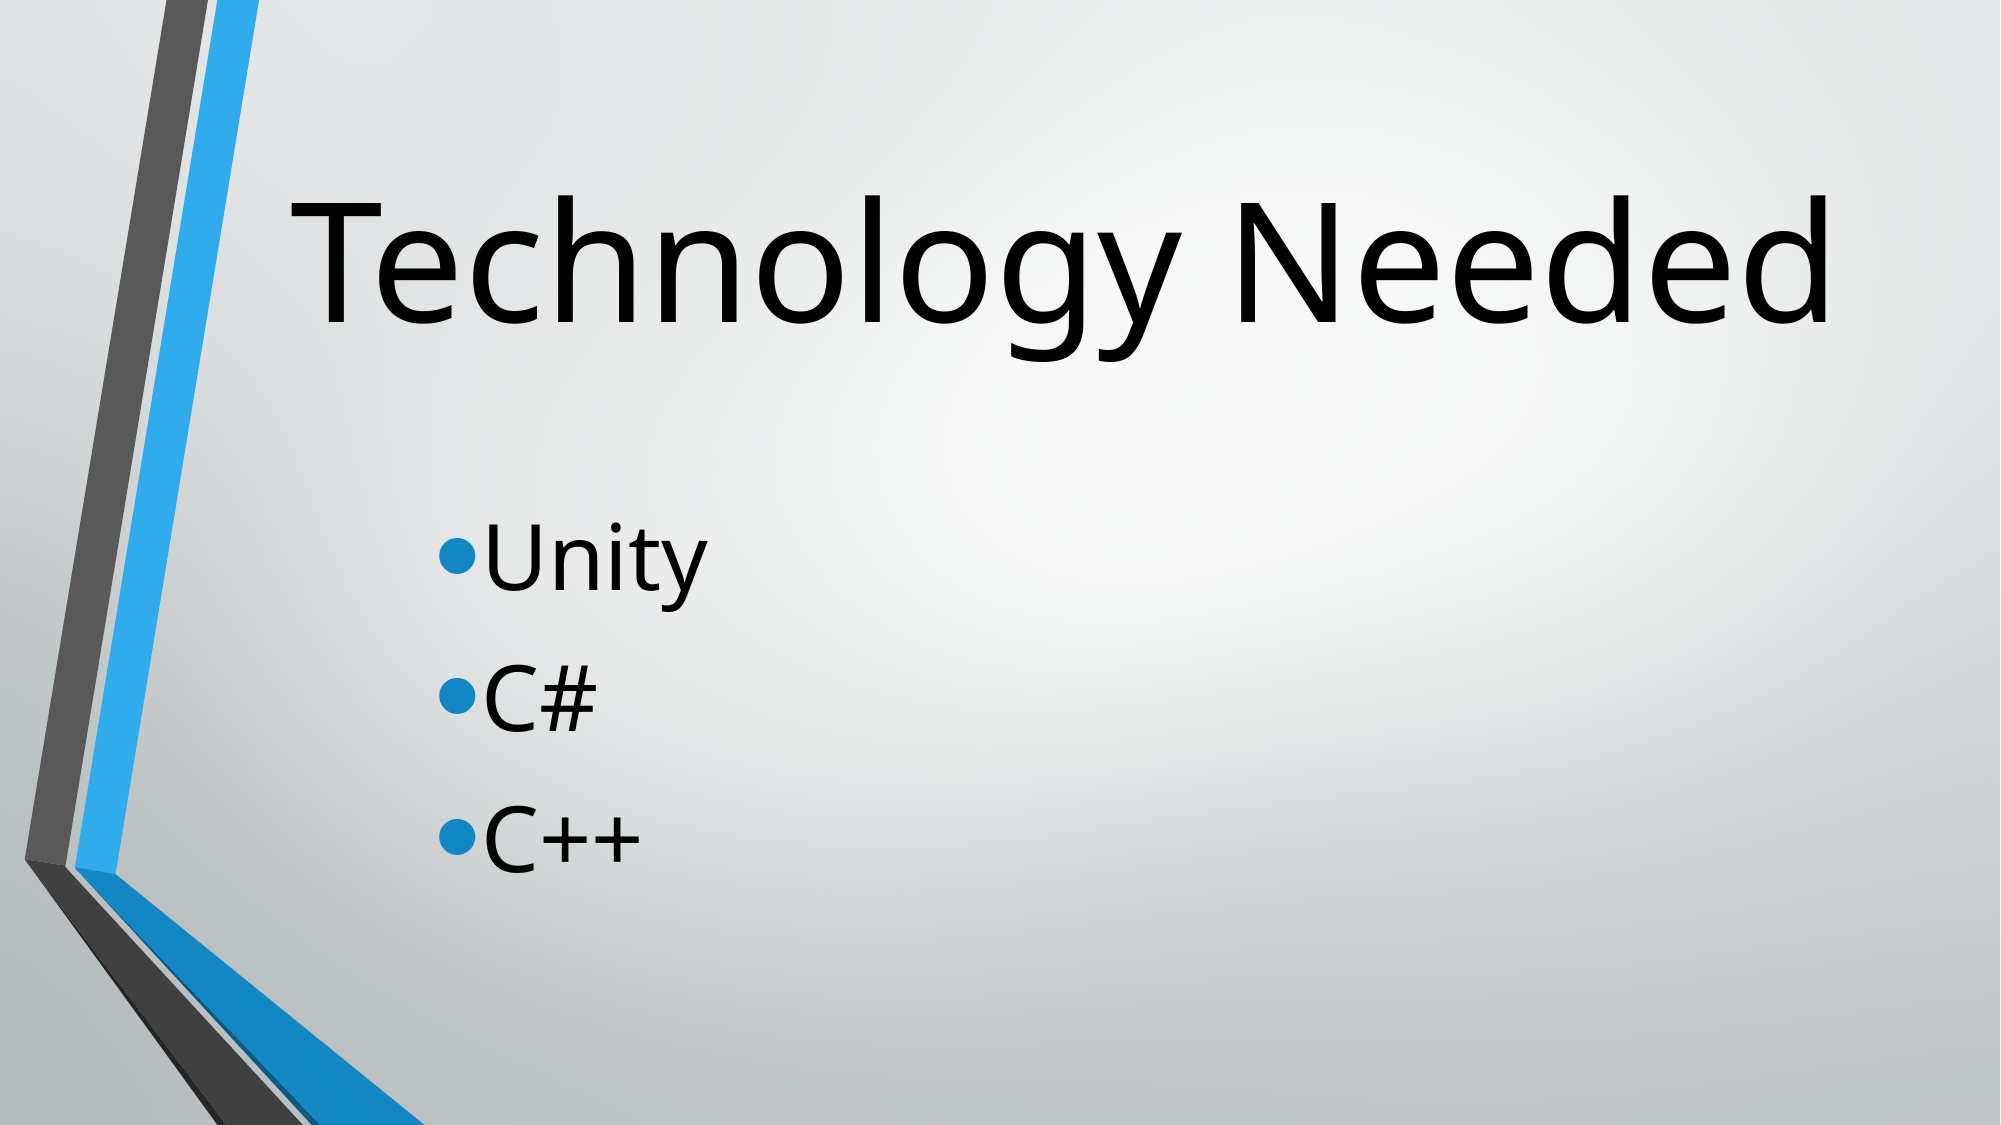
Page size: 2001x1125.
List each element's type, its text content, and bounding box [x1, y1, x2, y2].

list Unity C# C++ [419, 438, 2000, 952]
title Technology Needed [243, 112, 1887, 400]
